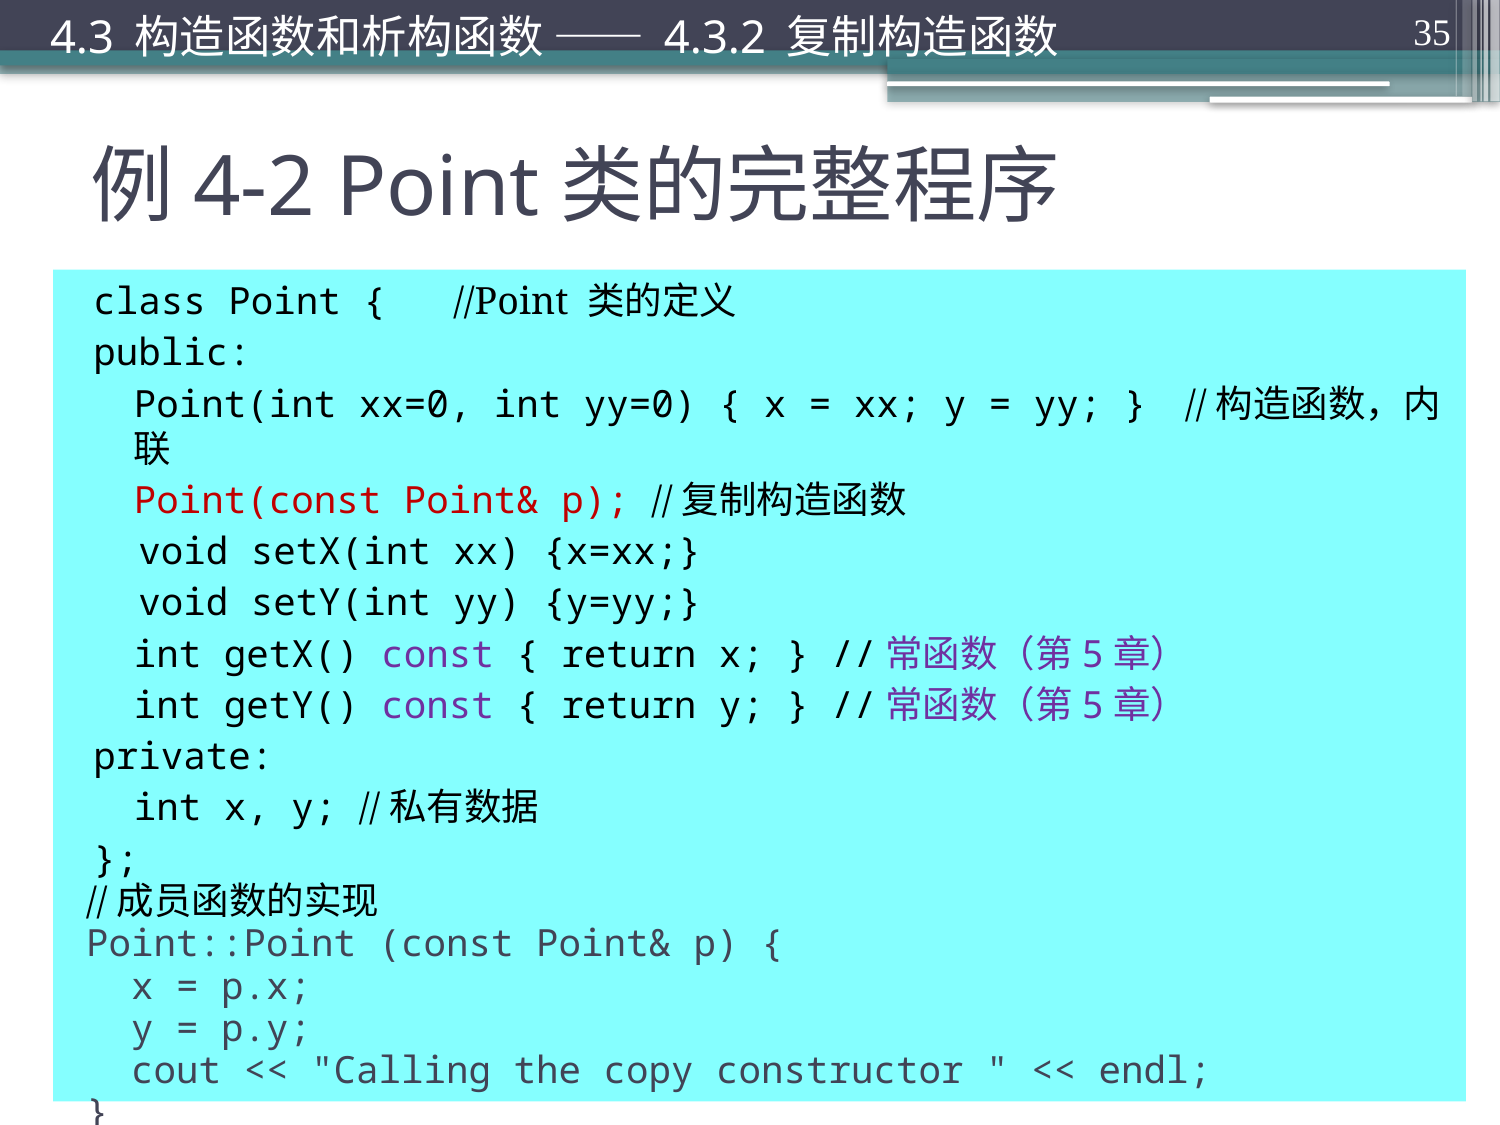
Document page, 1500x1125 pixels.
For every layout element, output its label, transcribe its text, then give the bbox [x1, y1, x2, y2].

text_box 4.3 构造函数和析构函数 —— 4.3.2 复制构造函数 [35, 0, 1301, 71]
list class Point { //Point 类的定义 public: Point(int xx=0, int yy=0) { x = xx; y = yy; } //构造函数，内联 Point(const Point& p); //复制构造函数 void setX(int xx) {x=xx;} void setY(int yy) {y=yy;} int getX() const { return x; } //常函数（第5章） int getY() const { return y; } //常函数（第5章） private: int x, y; //私有数据 }; //成员函数的实现 Point::Point (const Point& p) { x = p.x; y = p.y; cout << "Calling the copy constructor " << endl; } [53, 269, 1466, 1102]
slide_number 35 [1340, 0, 1466, 61]
title 例4-2 Point类的完整程序 [75, 94, 1425, 269]
